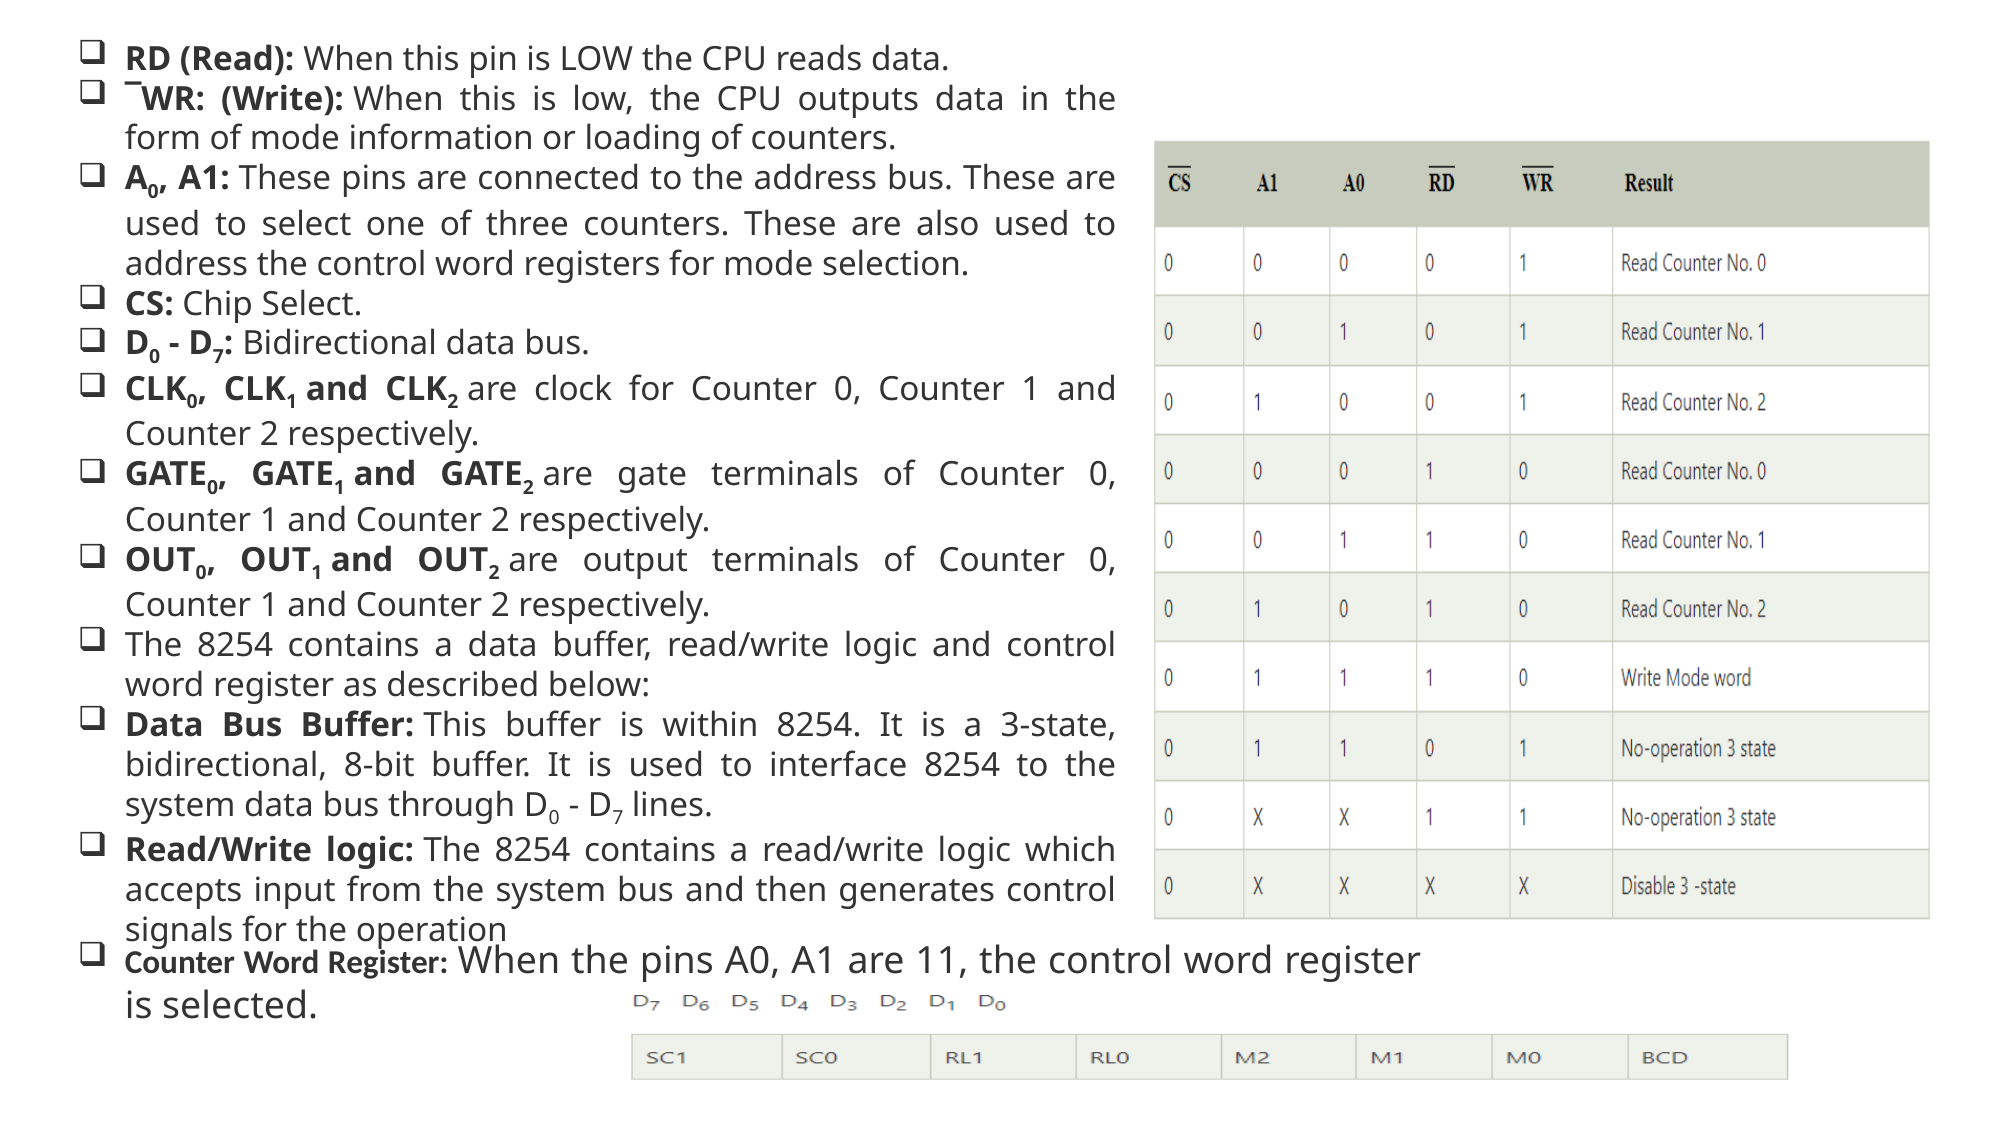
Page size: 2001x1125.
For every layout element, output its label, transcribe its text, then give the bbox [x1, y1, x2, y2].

picture [619, 989, 1809, 1096]
text_box Counter Word Register: When the pins A0, A1 are 11, the control word register is selected. [63, 928, 1437, 1034]
text_box RD (Read): When this pin is LOW the CPU reads data. ¯WR: (Write): When this is low, the CPU outputs data in the form of mode information or loading of counters. A0, A1: These pins are connected to the address bus. These are used to select one of three counters. These are also used to address the control word registers for mode selection. CS: Chip Select. D0 - D7: Bidirectional data bus. CLK0, CLK1 and CLK2 are clock for Counter 0, Counter 1 and Counter 2 respectively. GATE0, GATE1 and GATE2 are gate terminals of Counter 0, Counter 1 and Counter 2 respectively. OUT0, OUT1 and OUT2 are output terminals of Counter 0, Counter 1 and Counter 2 respectively. The 8254 contains a data buffer, read/write logic and control word register as described below: Data Bus Buffer: This buffer is within 8254. It is a 3-state, bidirectional, 8-bit buffer. It is used to interface 8254 to the system data bus through D0 - D7 lines. Read/Write logic: The 8254 contains a read/write logic which accepts input from the system bus and then generates control signals for the operation [63, 29, 1133, 928]
picture [1148, 135, 1937, 932]
